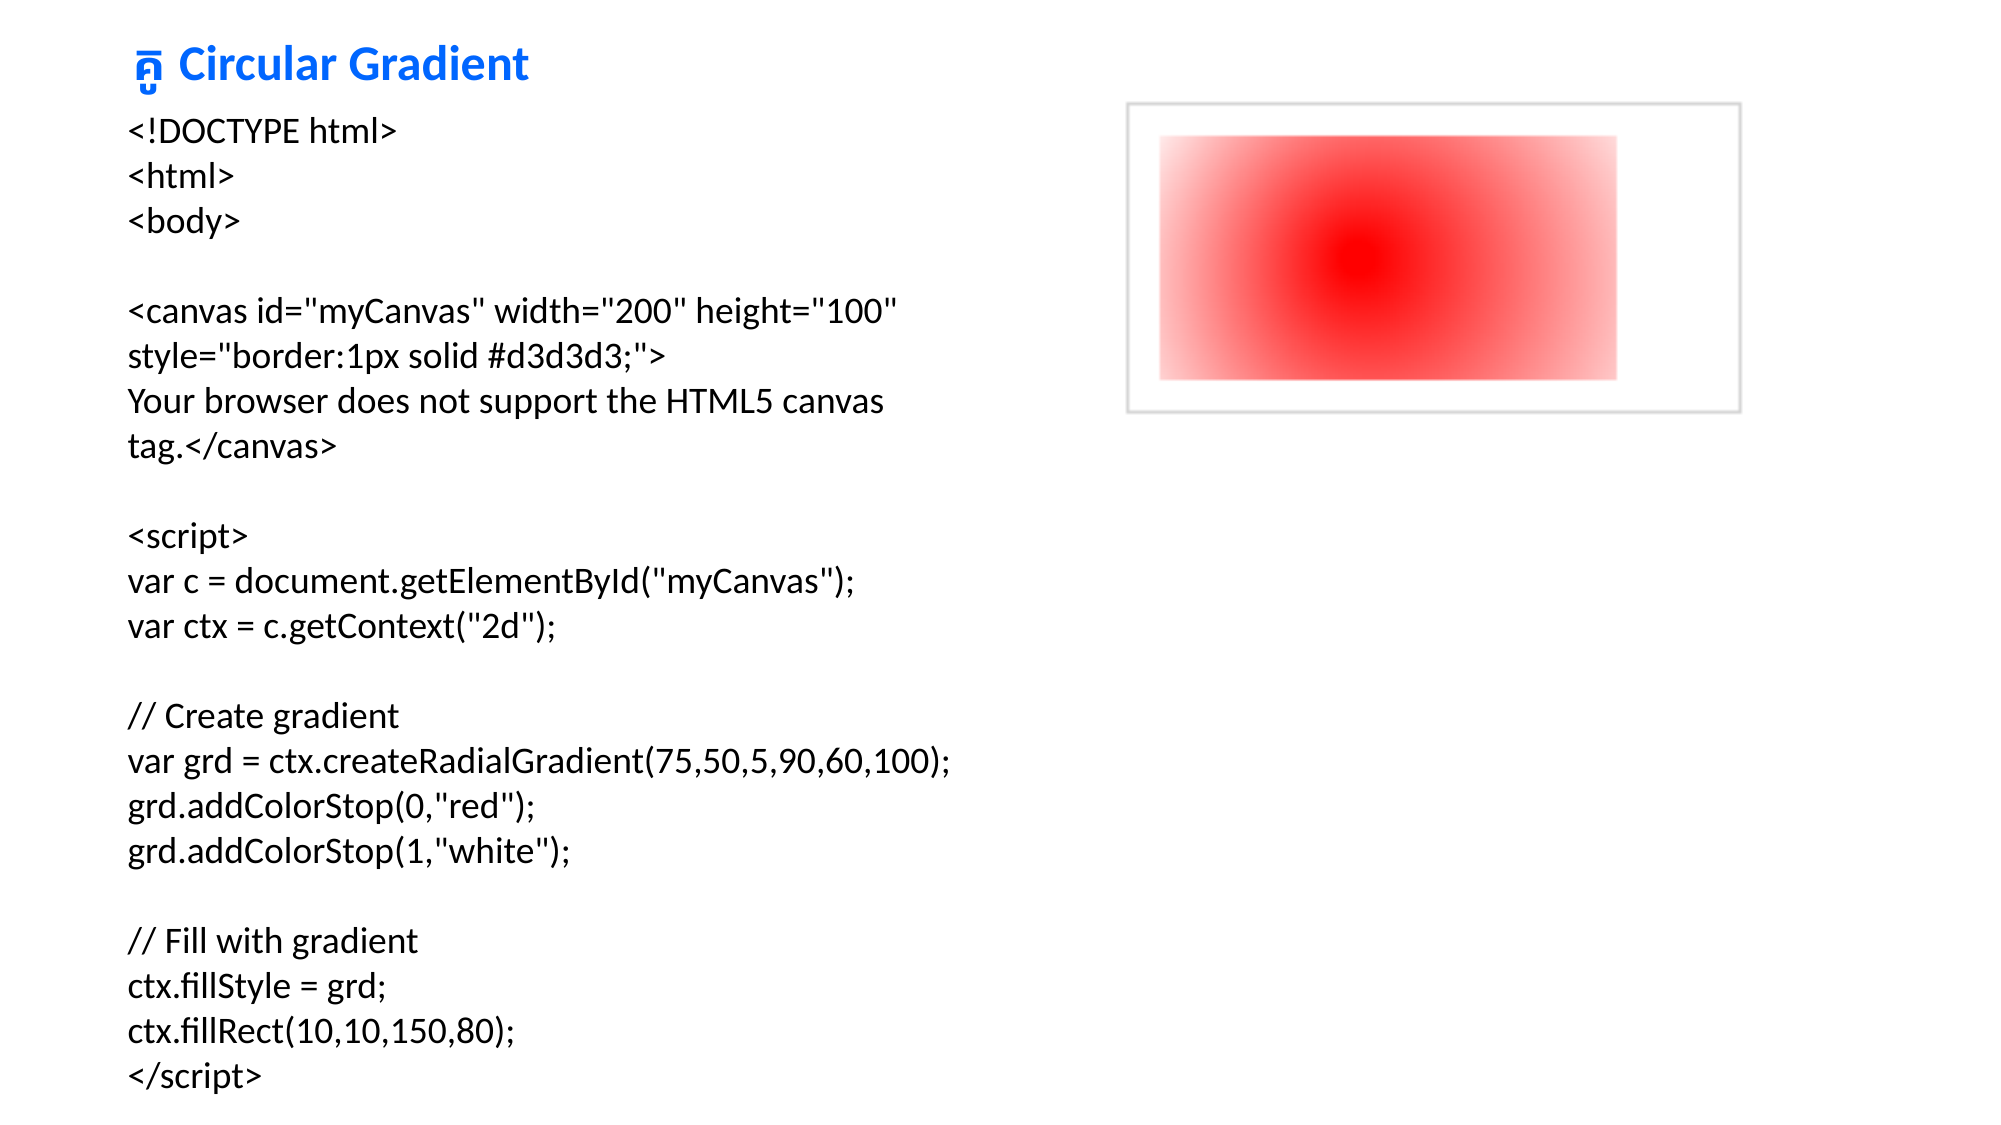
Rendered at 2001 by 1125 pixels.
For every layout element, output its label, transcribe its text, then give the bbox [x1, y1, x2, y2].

text_box <!DOCTYPE html> <html> <body> <canvas id="myCanvas" width="200" height="100" style="border:1px solid #d3d3d3;"> Your browser does not support the HTML5 canvas tag.</canvas> <script> var c = document.getElementById("myCanvas"); var ctx = c.getContext("2d"); // Create gradient var grd = ctx.createRadialGradient(75,50,5,90,60,100); grd.addColorStop(0,"red"); grd.addColorStop(1,"white"); // Fill with gradient ctx.fillStyle = grd; ctx.fillRect(10,10,150,80); </script> </body> </html> [112, 99, 1113, 1125]
text_box គូ Circular Gradient [117, 23, 545, 99]
picture [1112, 88, 1761, 433]
